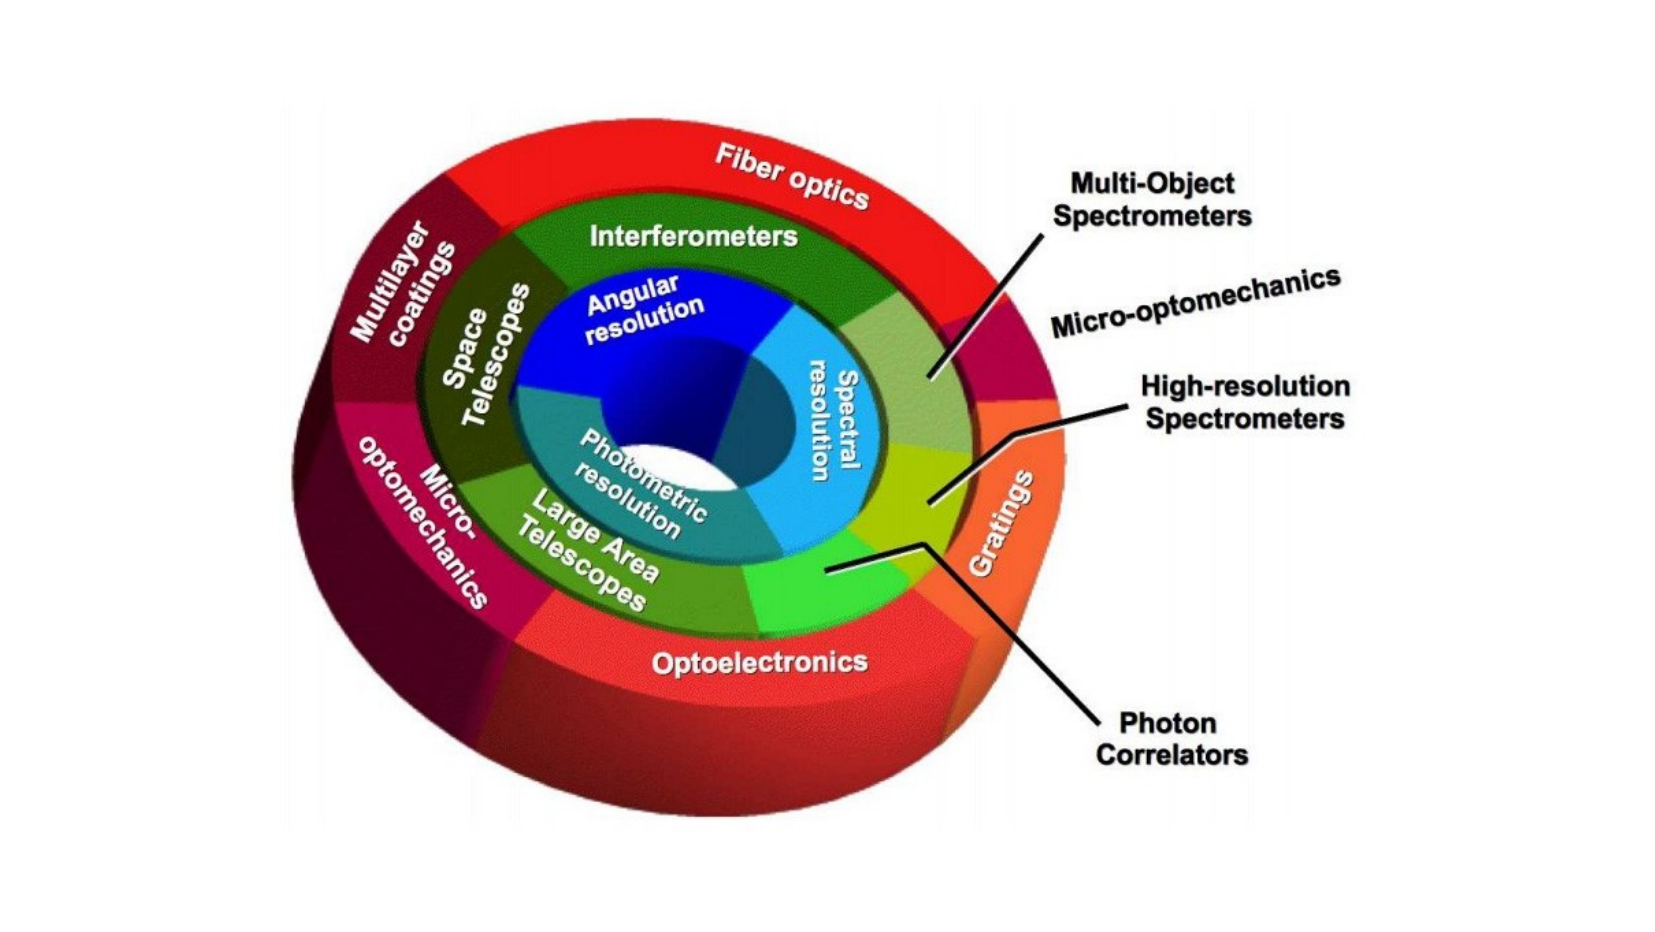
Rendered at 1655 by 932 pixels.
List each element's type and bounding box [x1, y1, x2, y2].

picture [279, 99, 1367, 832]
